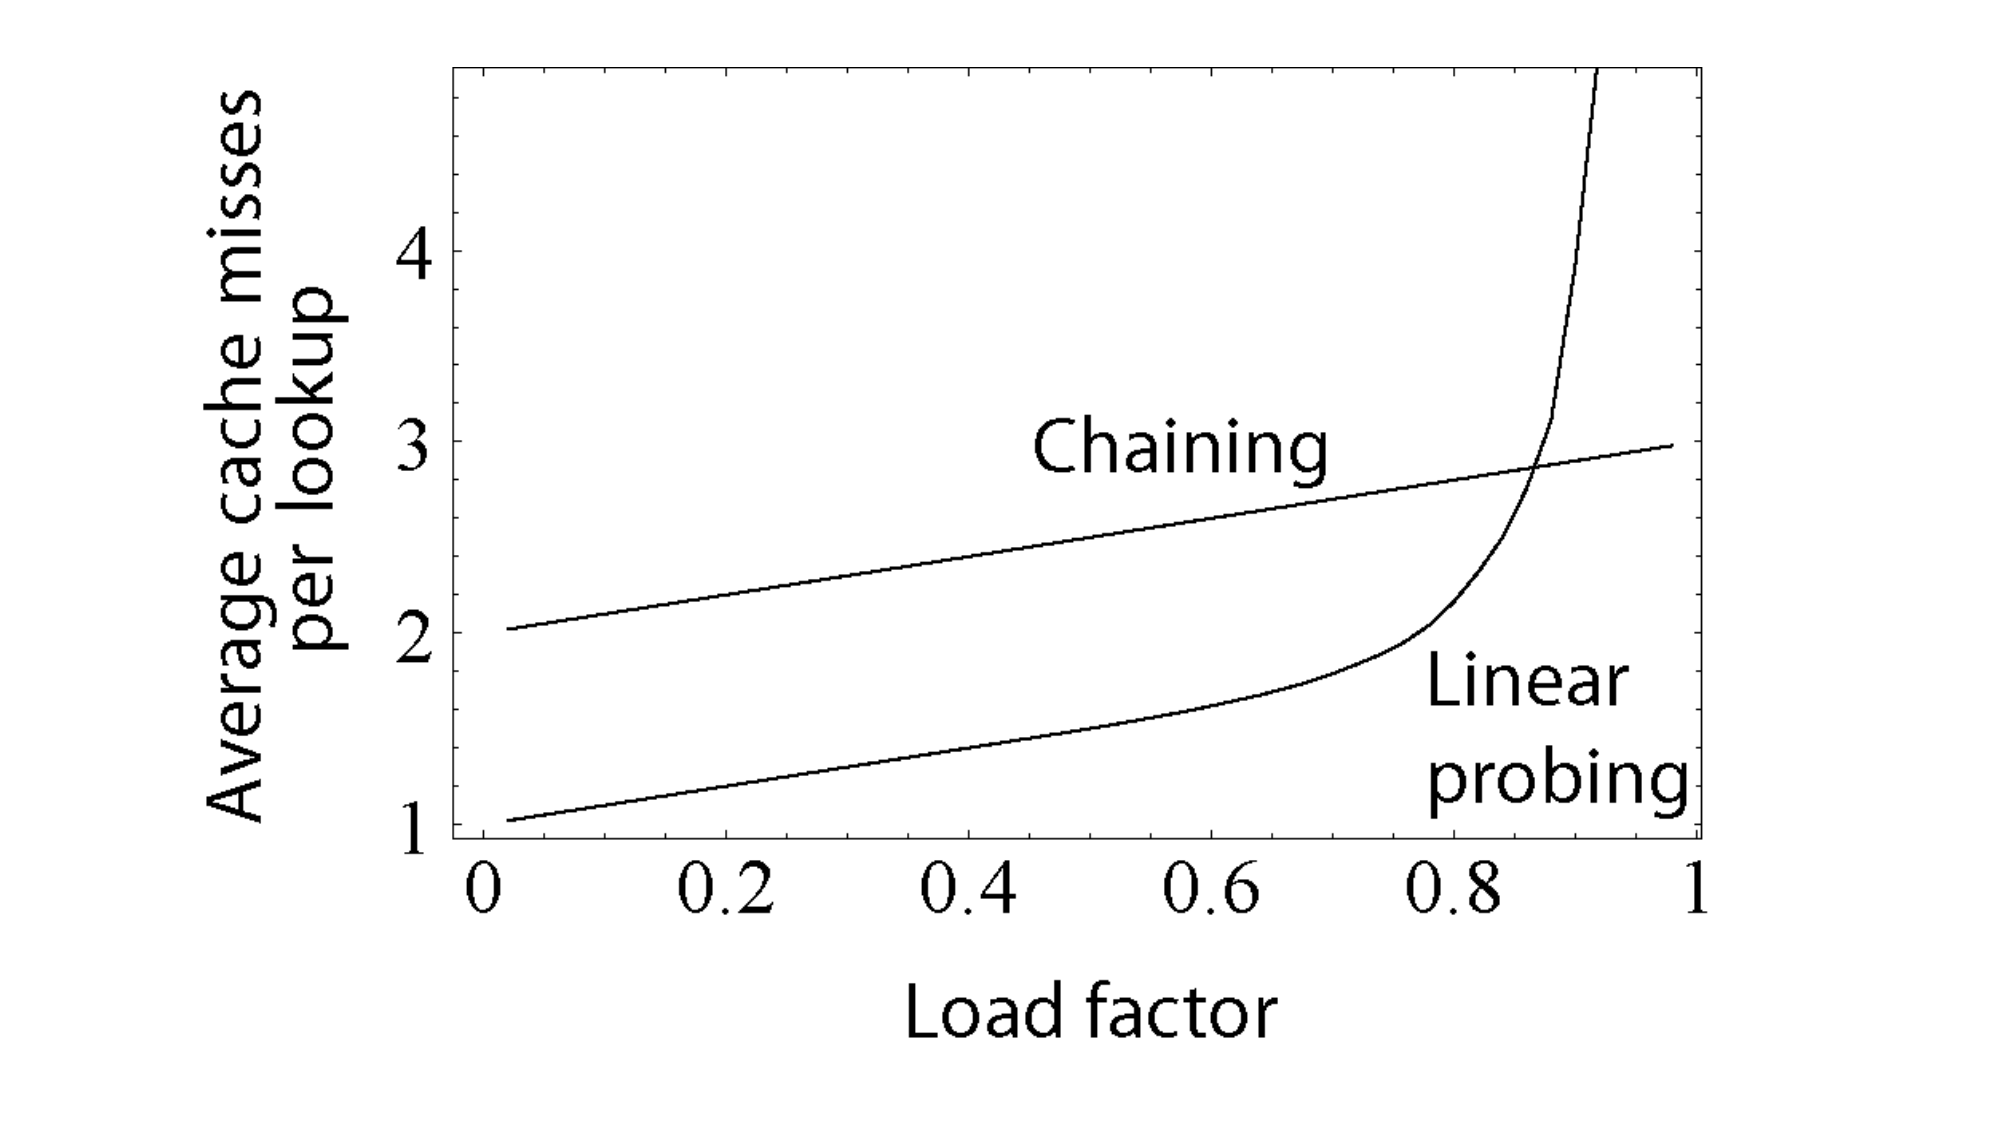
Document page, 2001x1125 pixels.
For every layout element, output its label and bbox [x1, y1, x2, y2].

picture [194, 67, 1717, 1058]
